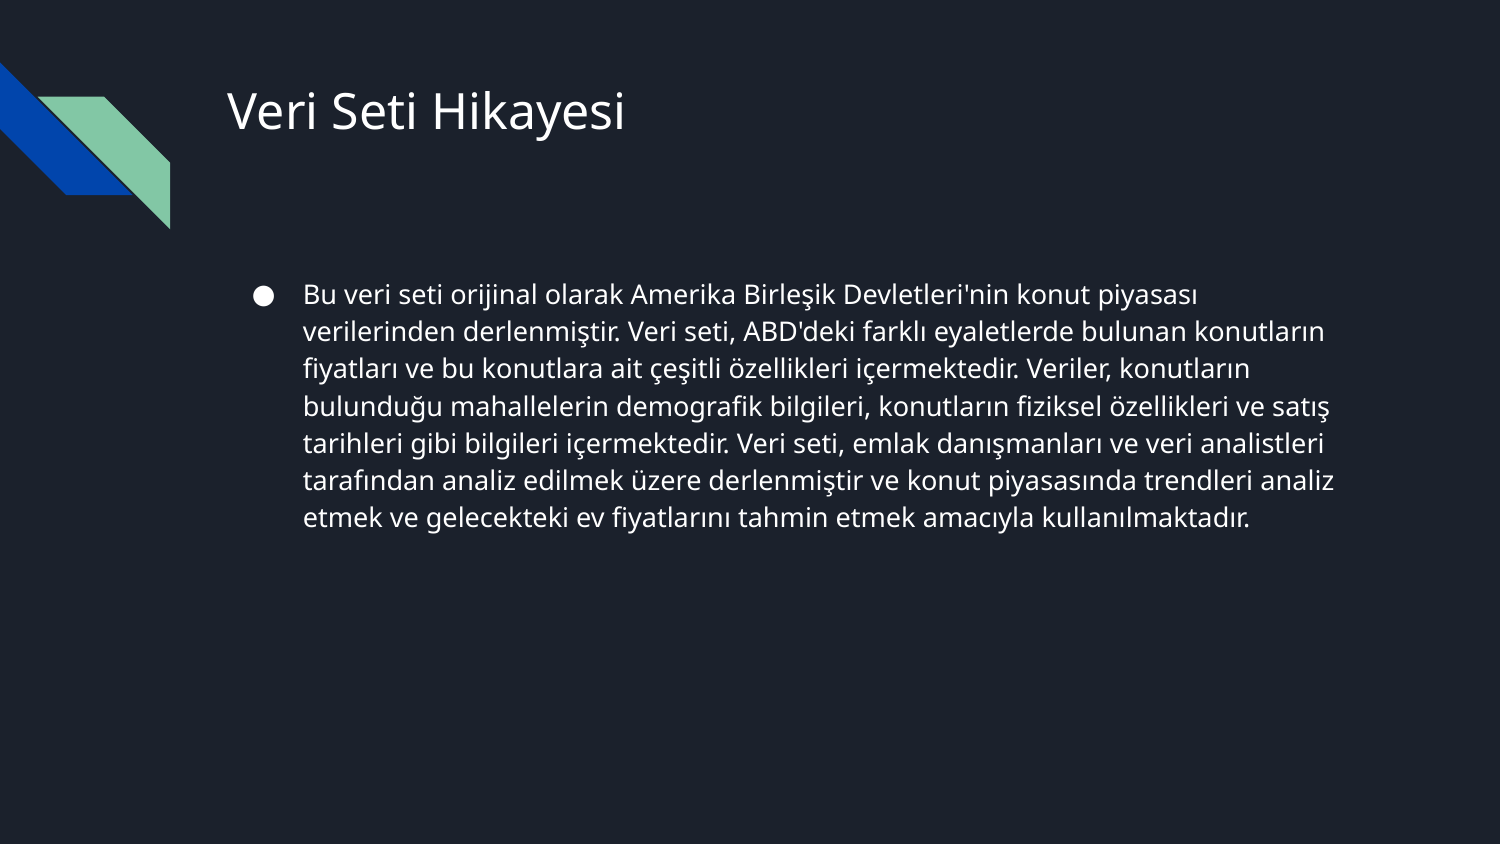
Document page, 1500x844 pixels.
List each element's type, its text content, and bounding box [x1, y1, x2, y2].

title Veri Seti Hikayesi [212, 64, 1368, 215]
list Bu veri seti orijinal olarak Amerika Birleşik Devletleri'nin konut piyasası verilerinden derlenmiştir. Veri seti, ABD'deki farklı eyaletlerde bulunan konutların fiyatları ve bu konutlara ait çeşitli özellikleri içermektedir. Veriler, konutların bulunduğu mahallelerin demografik bilgileri, konutların fiziksel özellikleri ve satış tarihleri gibi bilgileri içermektedir. Veri seti, emlak danışmanları ve veri analistleri tarafından analiz edilmek üzere derlenmiştir ve konut piyasasında trendleri analiz etmek ve gelecekteki ev fiyatlarını tahmin etmek amacıyla kullanılmaktadır. [212, 257, 1368, 735]
